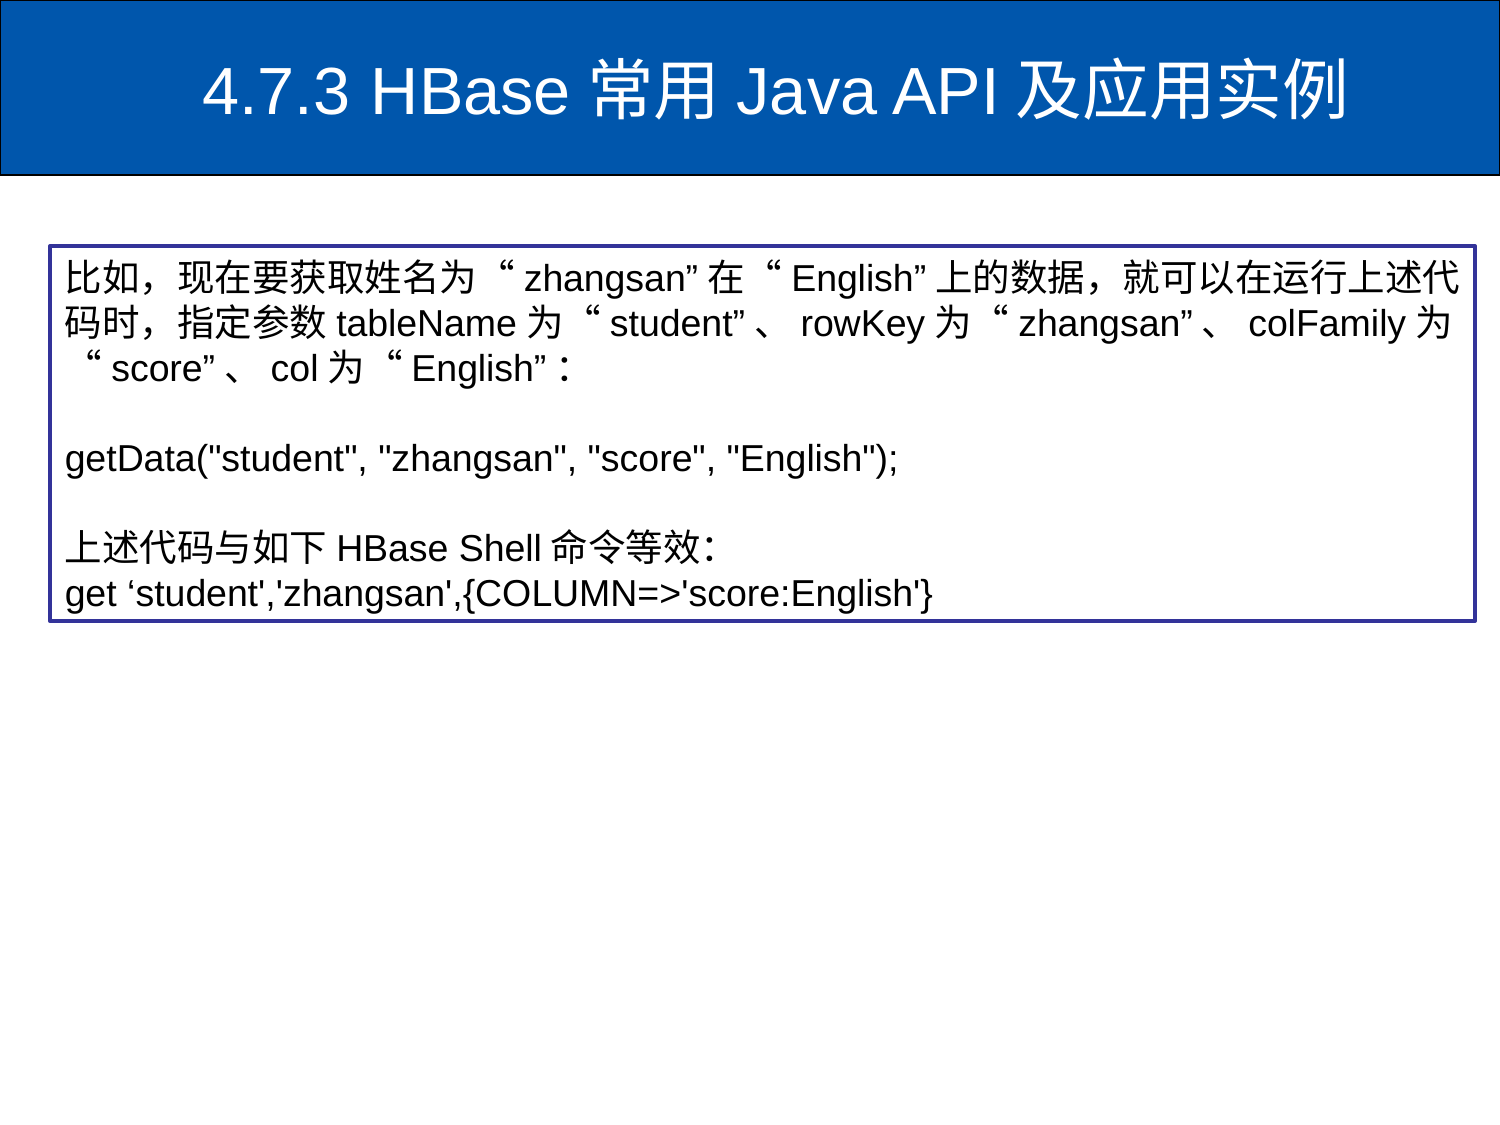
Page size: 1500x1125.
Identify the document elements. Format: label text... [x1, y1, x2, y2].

text_box 比如，现在要获取姓名为“zhangsan”在“English”上的数据，就可以在运行上述代码时，指定参数tableName为“student”、rowKey为“zhangsan”、colFamily为“score”、col为“English”： getData("student", "zhangsan", "score", "English"); 上述代码与如下HBase Shell命令等效： get ‘student','zhangsan',{COLUMN=>'score:English'} [48, 244, 1477, 623]
title 4.7.3 HBase常用Java API及应用实例 [187, 12, 1500, 163]
